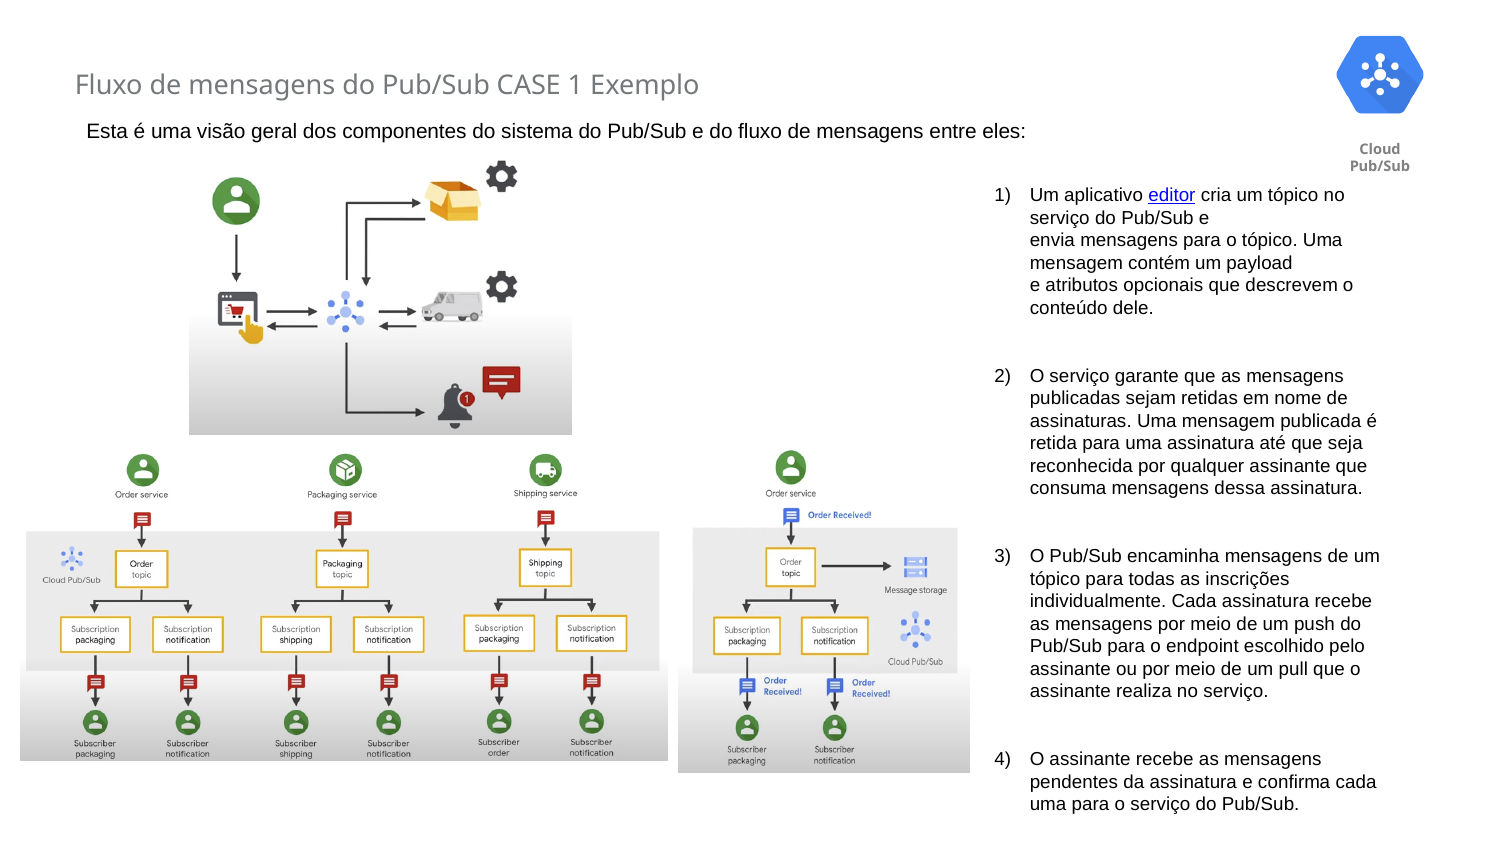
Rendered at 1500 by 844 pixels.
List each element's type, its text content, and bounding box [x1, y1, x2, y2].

picture [678, 446, 970, 774]
picture [19, 450, 669, 761]
text_box Um aplicativo editor cria um tópico no serviço do Pub/Sub e envia mensagens para o tópico. Uma mensagem contém um payload e atributos opcionais que descrevem o conteúdo dele. O serviço garante que as mensagens publicadas sejam retidas em nome de assinaturas. Uma mensagem publicada é retida para uma assinatura até que seja reconhecida por qualquer assinante que consuma mensagens dessa assinatura. O Pub/Sub encaminha mensagens de um tópico para todas as inscrições individualmente. Cada assinatura recebe as mensagens por meio de um push do Pub/Sub para o endpoint escolhido pelo assinante ou por meio de um pull que o assinante realiza no serviço. O assinante recebe as mensagens pendentes da assinatura e confirma cada uma para o serviço do Pub/Sub. Quando uma mensagem é confirmada pelo assinante, ela é removida da fila de mensagens da assinatura. [979, 175, 1410, 807]
picture [1336, 35, 1424, 114]
text_box Cloud Pub/Sub [1330, 128, 1430, 170]
picture [189, 158, 572, 435]
text_box Fluxo de mensagens do Pub/Sub CASE 1 Exemplo [59, 47, 721, 111]
text_box Esta é uma visão geral dos componentes do sistema do Pub/Sub e do fluxo de mensagens entre eles: [71, 110, 1229, 193]
